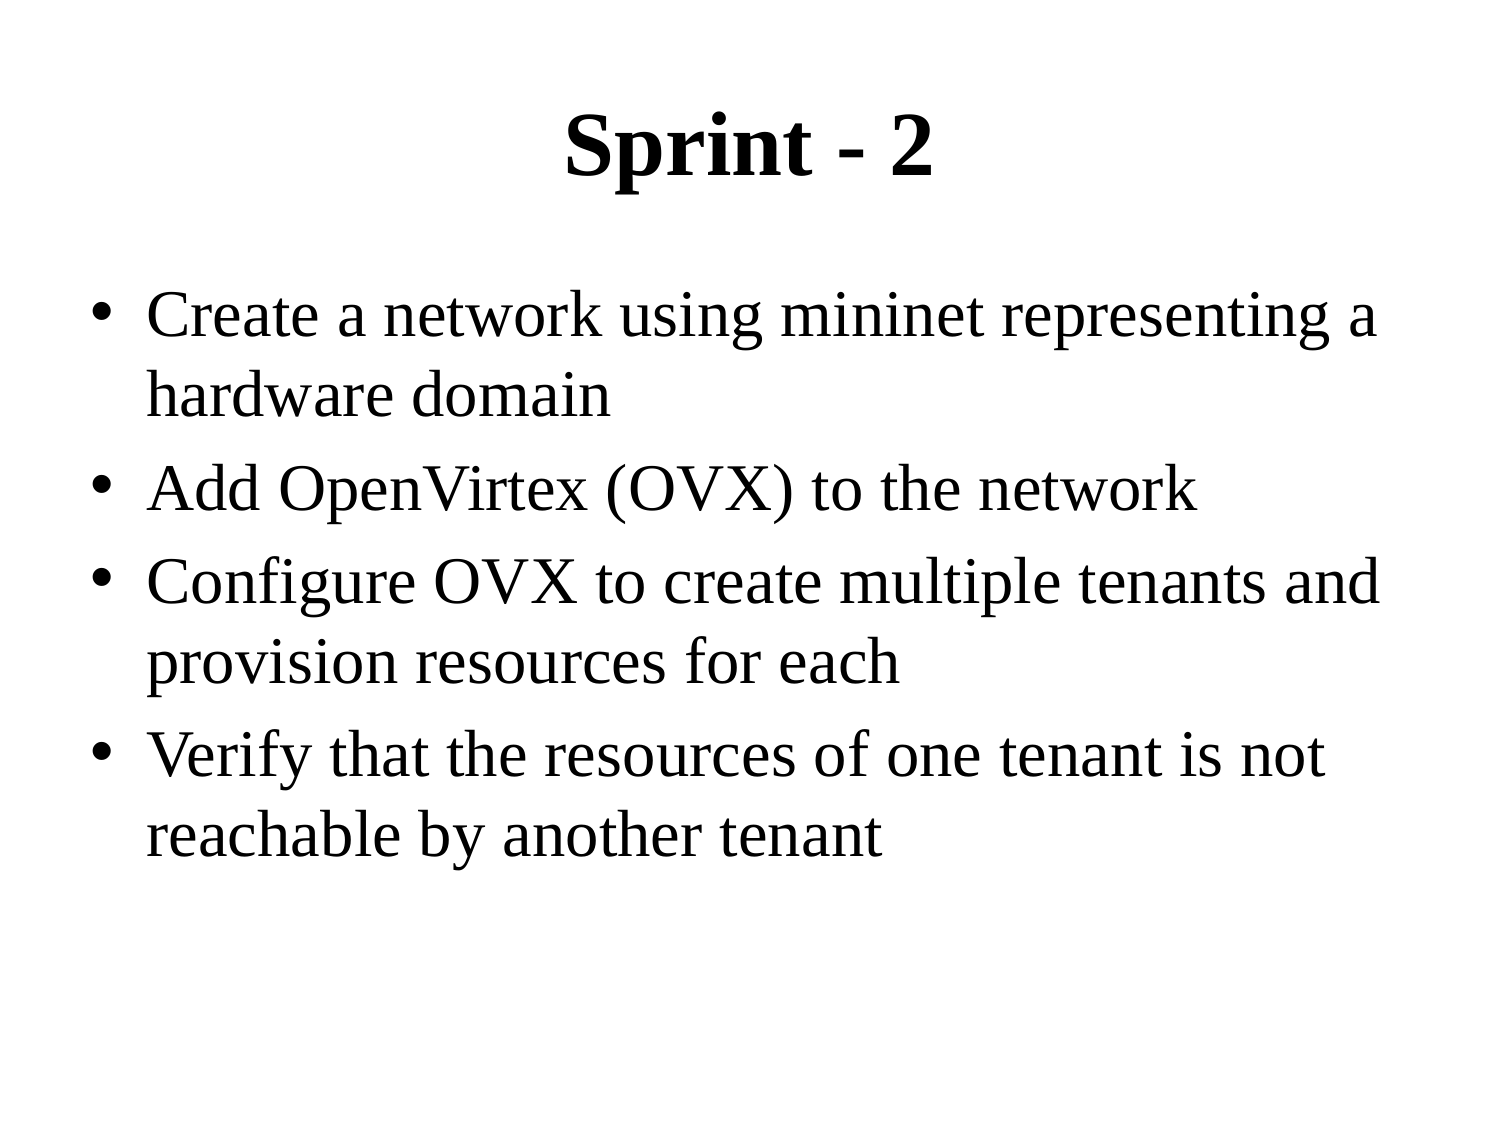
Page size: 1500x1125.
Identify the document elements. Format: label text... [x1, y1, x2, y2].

title Sprint - 2 [75, 45, 1425, 233]
list Create a network using mininet representing a hardware domain Add OpenVirtex (OVX) to the network Configure OVX to create multiple tenants and provision resources for each Verify that the resources of one tenant is not reachable by another tenant [75, 262, 1425, 1005]
